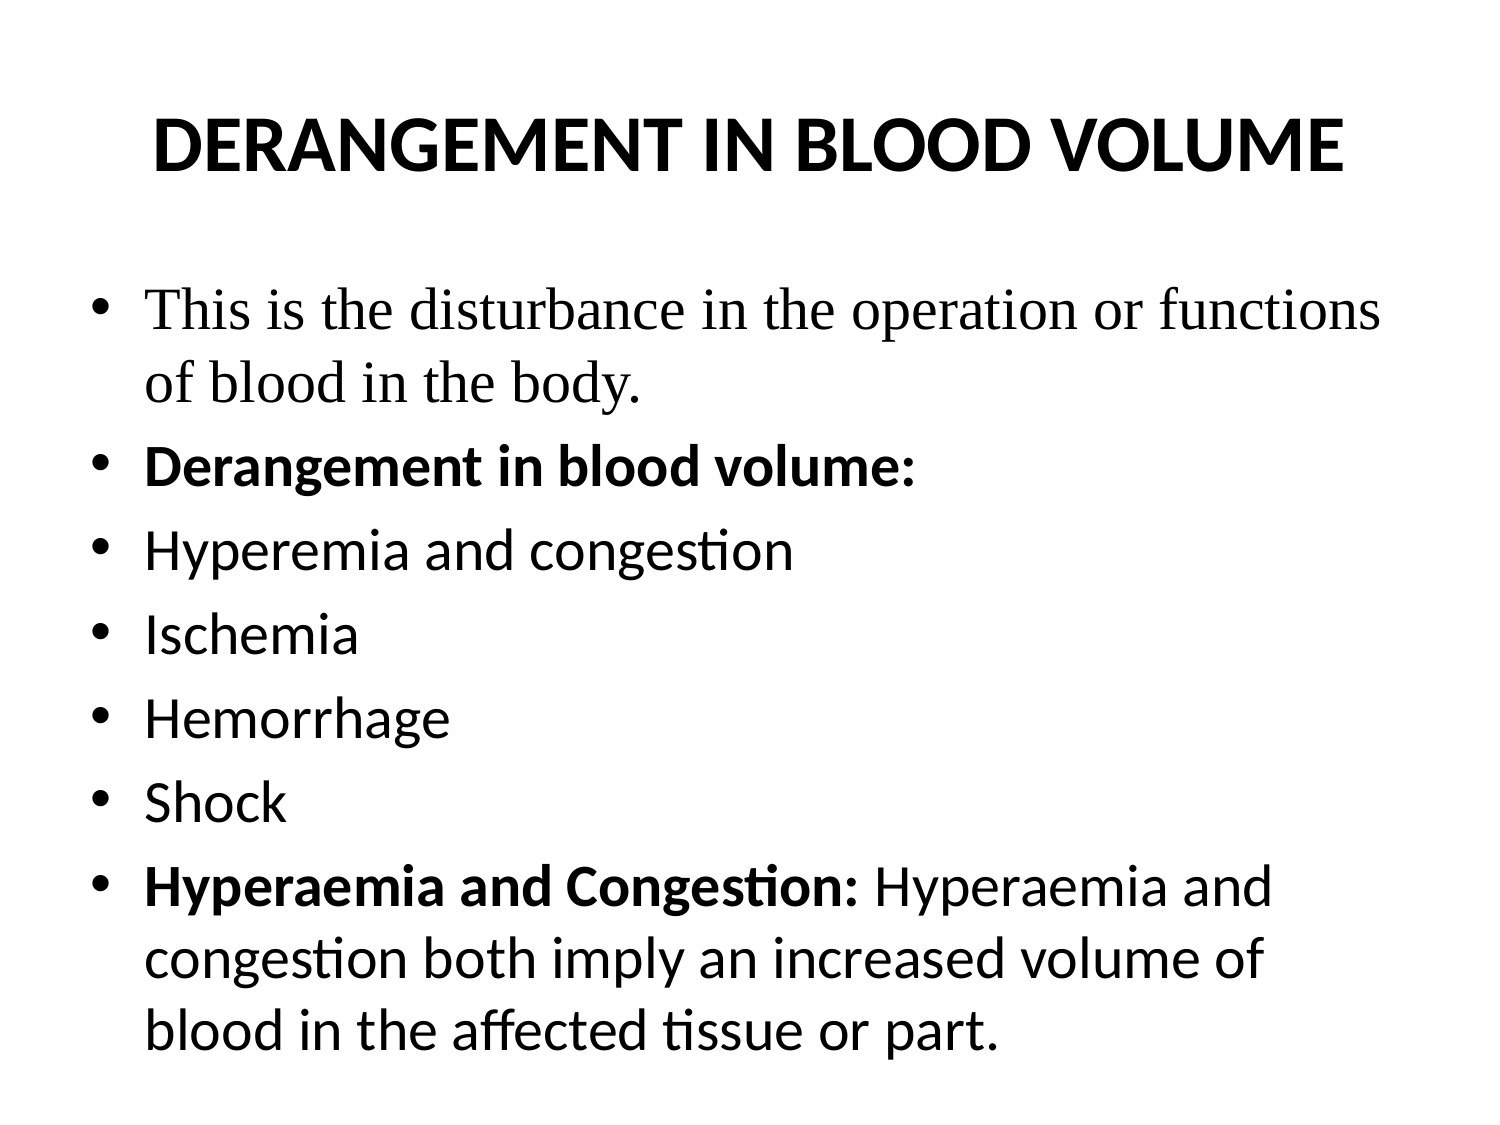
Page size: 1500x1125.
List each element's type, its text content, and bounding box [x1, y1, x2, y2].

list This is the disturbance in the operation or functions of blood in the body. Derangement in blood volume: Hyperemia and congestion Ischemia Hemorrhage Shock Hyperaemia and Congestion: Hyperaemia and congestion both imply an increased volume of blood in the affected tissue or part. [75, 262, 1425, 1075]
title DERANGEMENT IN BLOOD VOLUME [75, 45, 1425, 233]
